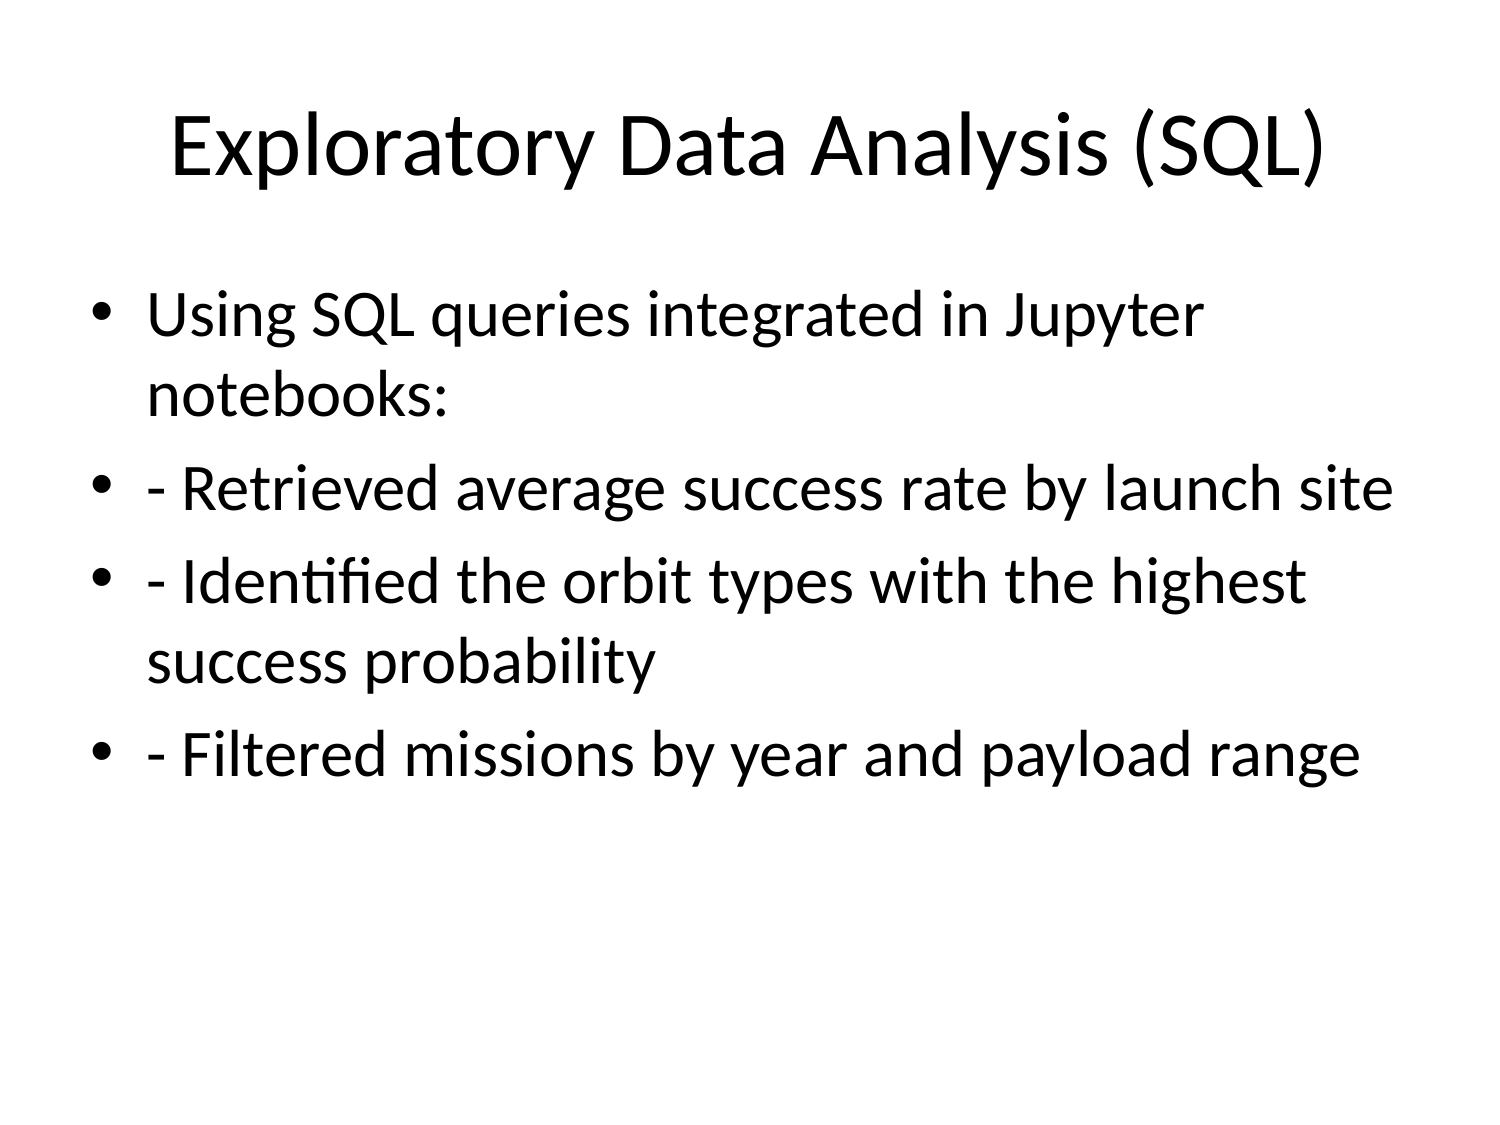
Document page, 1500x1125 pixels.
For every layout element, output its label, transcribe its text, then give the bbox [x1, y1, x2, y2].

list Using SQL queries integrated in Jupyter notebooks: - Retrieved average success rate by launch site - Identified the orbit types with the highest success probability - Filtered missions by year and payload range [75, 262, 1425, 1005]
title Exploratory Data Analysis (SQL) [75, 45, 1425, 233]
